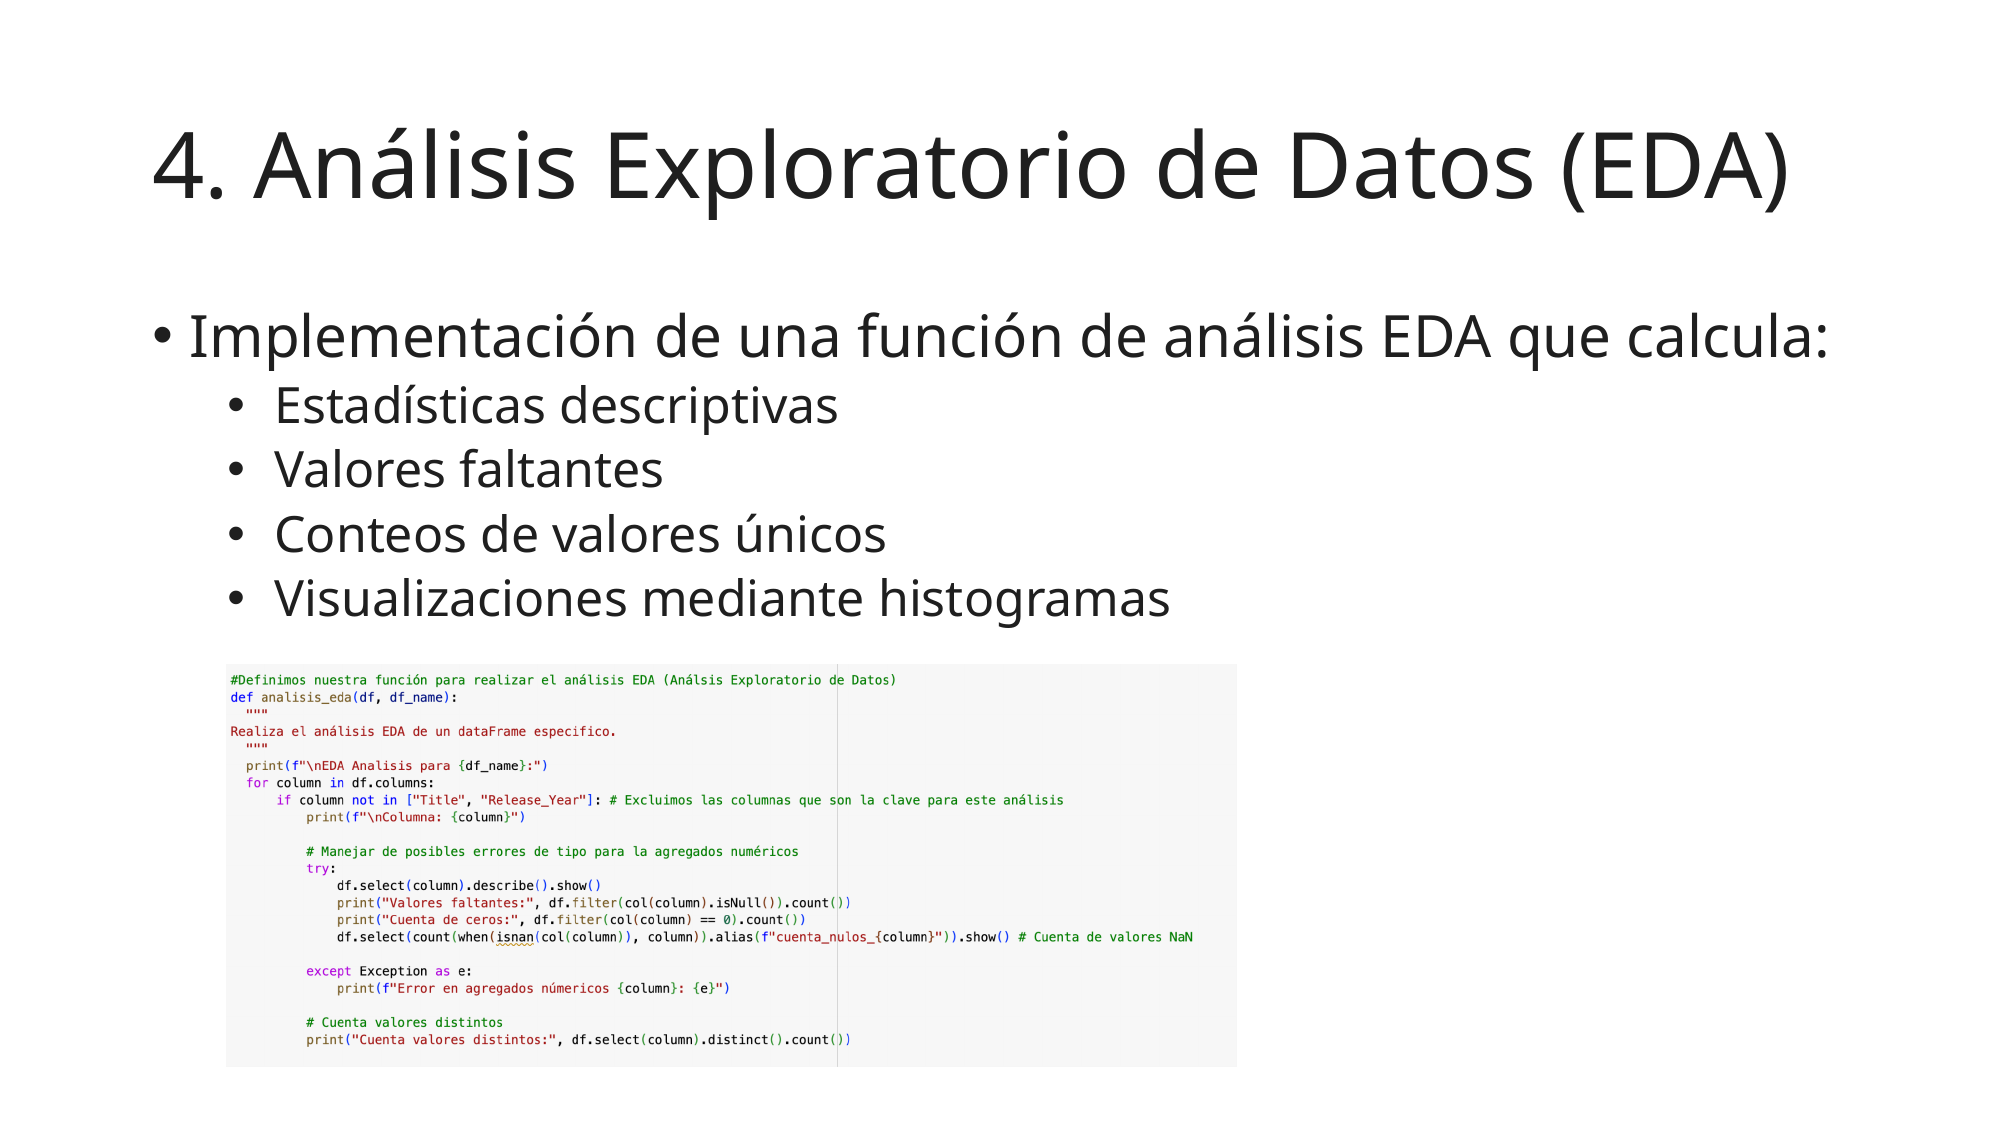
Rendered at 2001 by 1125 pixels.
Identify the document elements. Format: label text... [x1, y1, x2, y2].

title 4. Análisis Exploratorio de Datos (EDA) [137, 59, 1863, 278]
picture [225, 664, 1237, 1067]
list Implementación de una función de análisis EDA que calcula: Estadísticas descriptivas Valores faltantes Conteos de valores únicos Visualizaciones mediante histogramas [137, 299, 1863, 1090]
